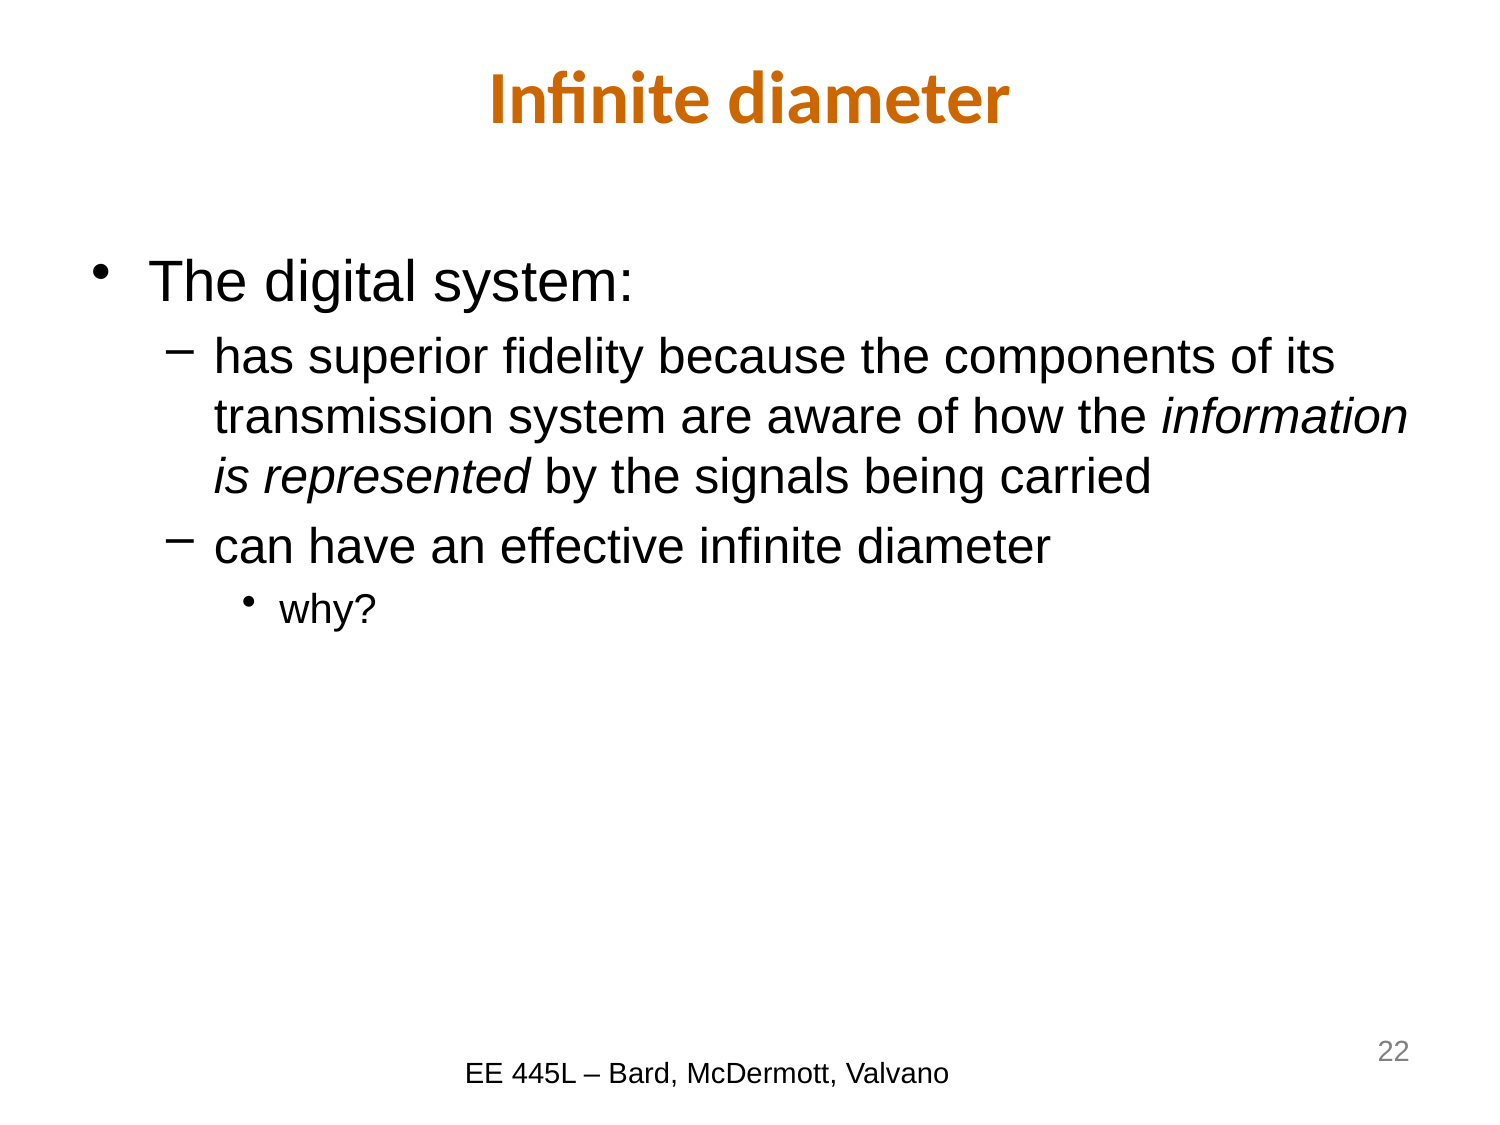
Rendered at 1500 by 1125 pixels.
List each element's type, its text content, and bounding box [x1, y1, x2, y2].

slide_number 22 [1074, 1024, 1425, 1103]
list The digital system: has superior fidelity because the components of its transmission system are aware of how the information is represented by the signals being carried can have an effective infinite diameter why? [76, 235, 1427, 905]
title Infinite diameter [56, 0, 1444, 188]
text_box EE 445L – Bard, McDermott, Valvano [450, 1046, 1100, 1113]
